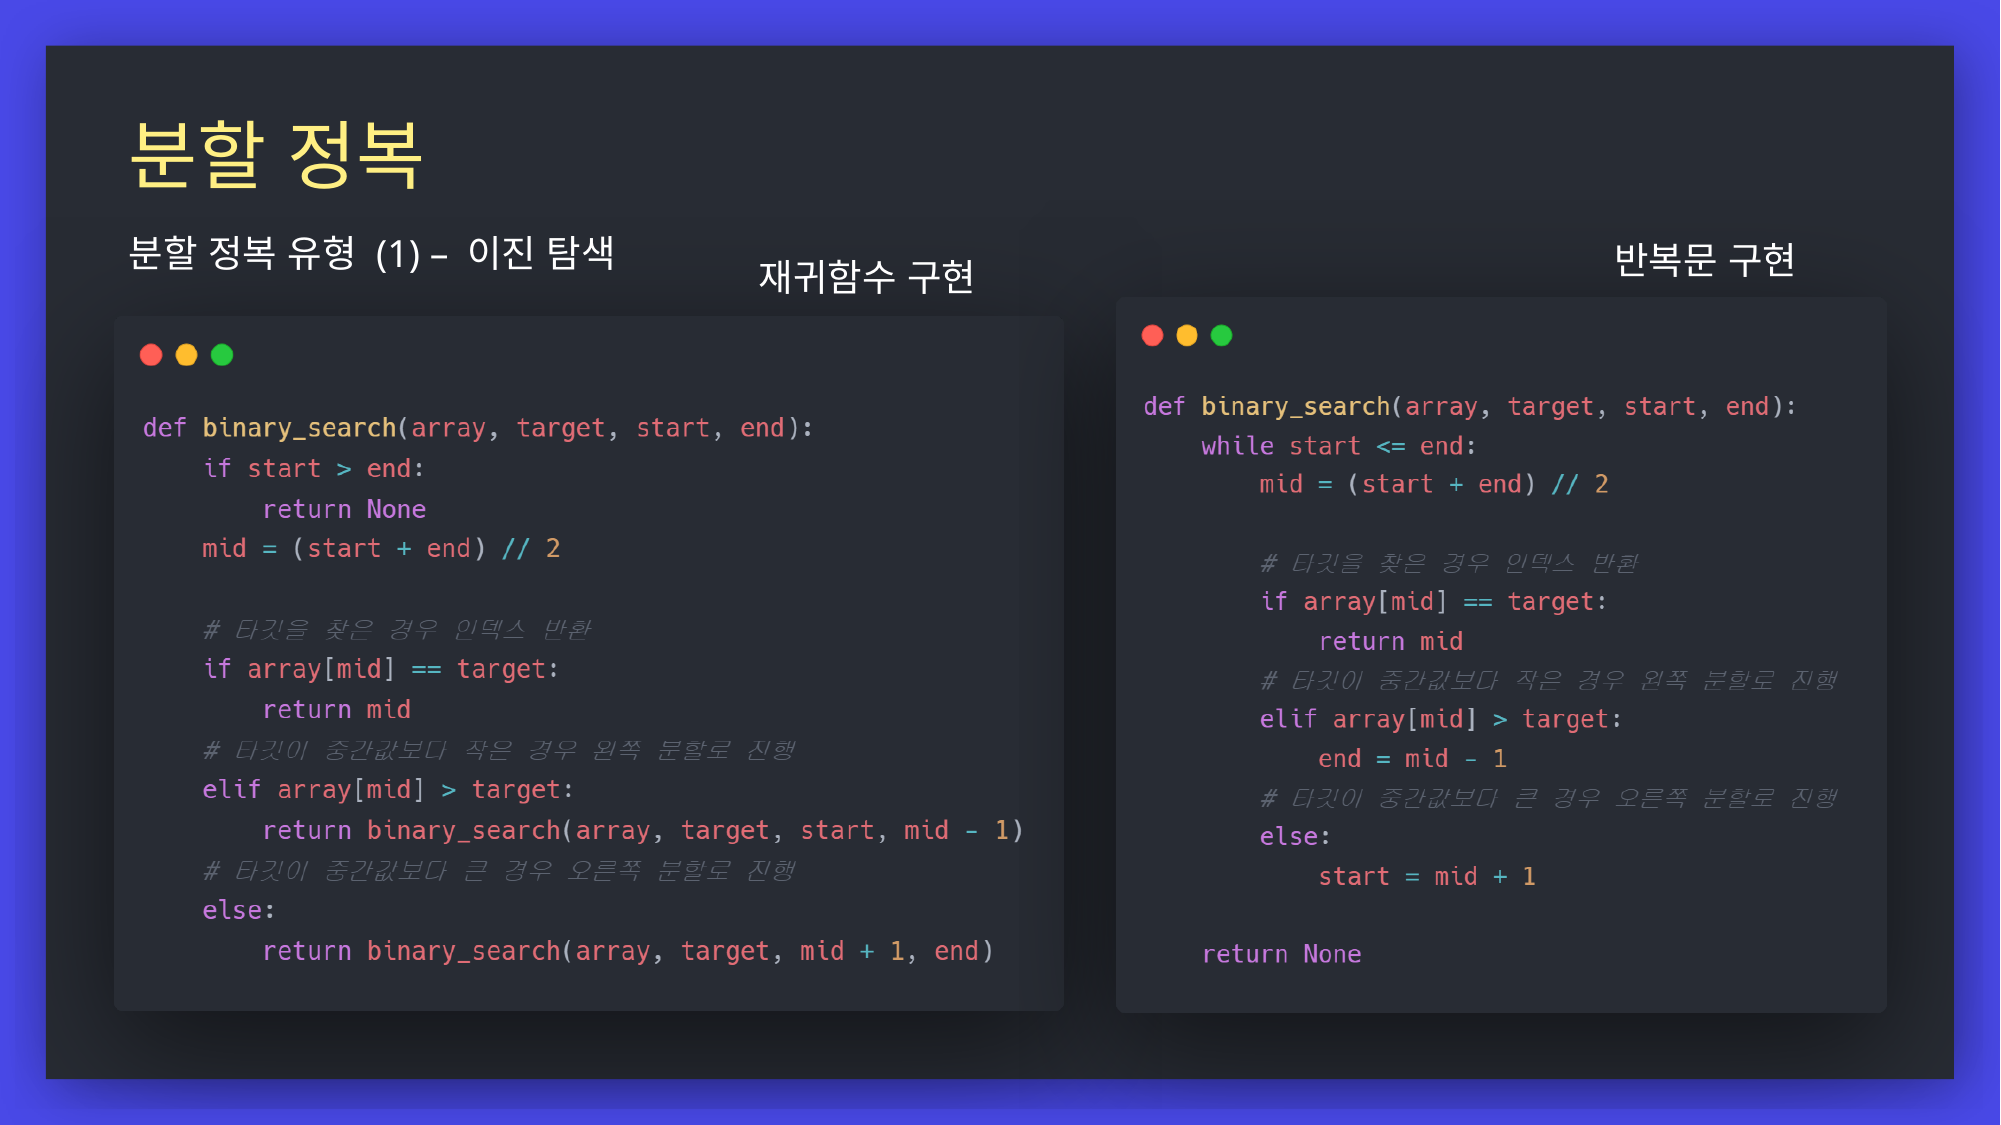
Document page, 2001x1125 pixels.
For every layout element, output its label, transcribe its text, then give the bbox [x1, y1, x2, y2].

picture [15, 200, 1983, 1109]
text_box 분할 정복 [113, 101, 1260, 207]
